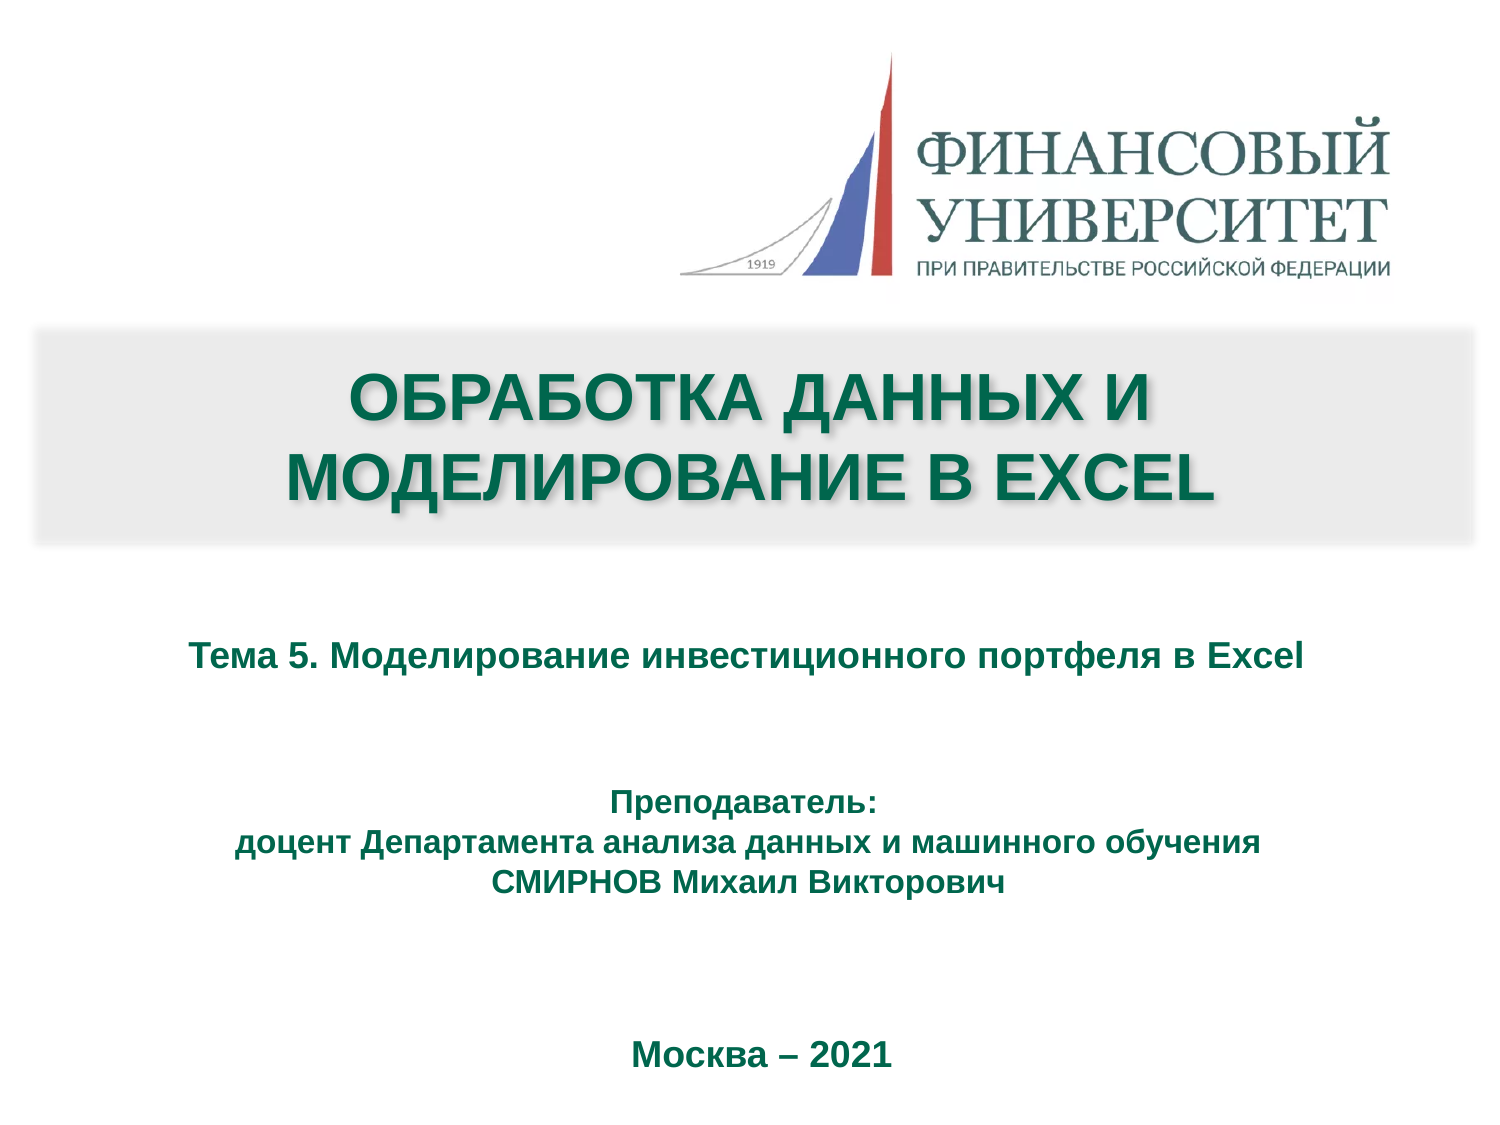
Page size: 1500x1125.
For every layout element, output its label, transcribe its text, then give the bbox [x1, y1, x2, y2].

text_box Тема 5. Моделирование инвестиционного портфеля в Excel [143, 623, 1349, 685]
picture [667, 43, 1408, 304]
text_box Преподаватель: доцент Департамента анализа данных и машинного обучения СМИРНОВ Михаил Викторович [28, 772, 1470, 908]
title ОБРАБОТКА ДАННЫХ И МОДЕЛИРОВАНИЕ В EXCEL [30, 324, 1472, 543]
text_box Москва – 2021 [513, 1023, 1010, 1083]
